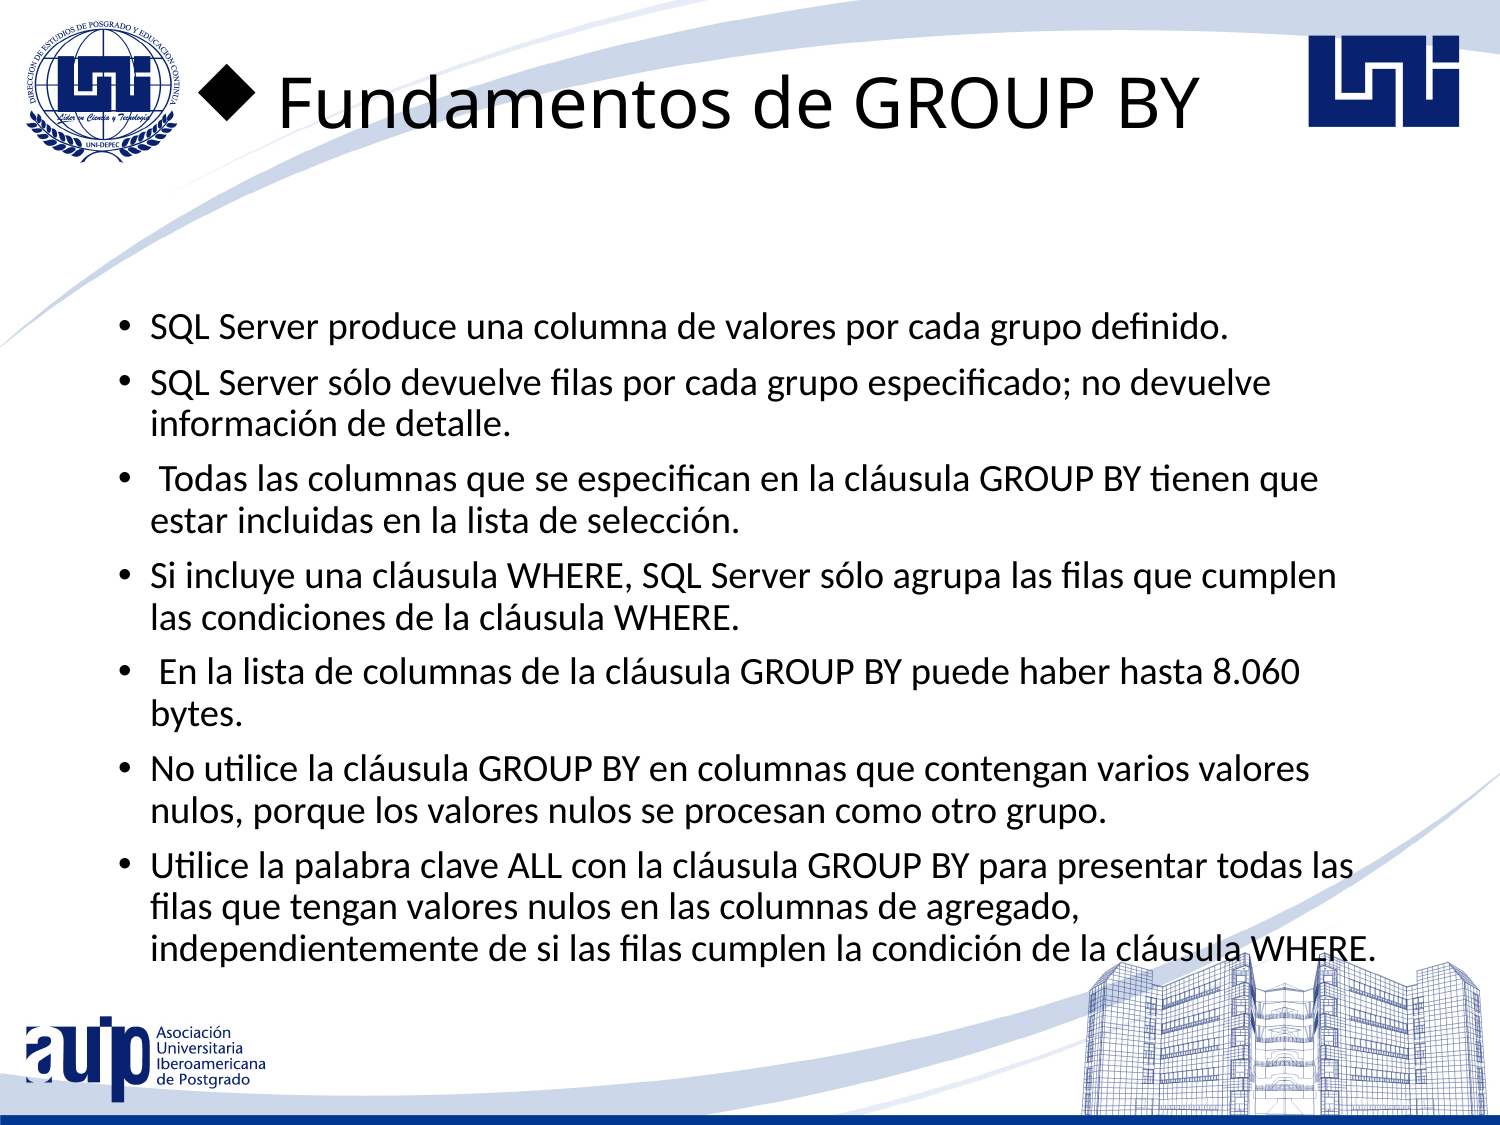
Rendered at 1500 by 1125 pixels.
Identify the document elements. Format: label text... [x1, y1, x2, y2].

list SQL Server produce una columna de valores por cada grupo definido. SQL Server sólo devuelve filas por cada grupo especificado; no devuelve información de detalle. Todas las columnas que se especifican en la cláusula GROUP BY tienen que estar incluidas en la lista de selección. Si incluye una cláusula WHERE, SQL Server sólo agrupa las filas que cumplen las condiciones de la cláusula WHERE. En la lista de columnas de la cláusula GROUP BY puede haber hasta 8.060 bytes. No utilice la cláusula GROUP BY en columnas que contengan varios valores nulos, porque los valores nulos se procesan como otro grupo. Utilice la palabra clave ALL con la cláusula GROUP BY para presentar todas las filas que tengan valores nulos en las columnas de agregado, independientemente de si las filas cumplen la condición de la cláusula WHERE. [103, 299, 1397, 1014]
picture [0, 0, 1500, 1125]
title Fundamentos de GROUP BY [177, 59, 1348, 152]
